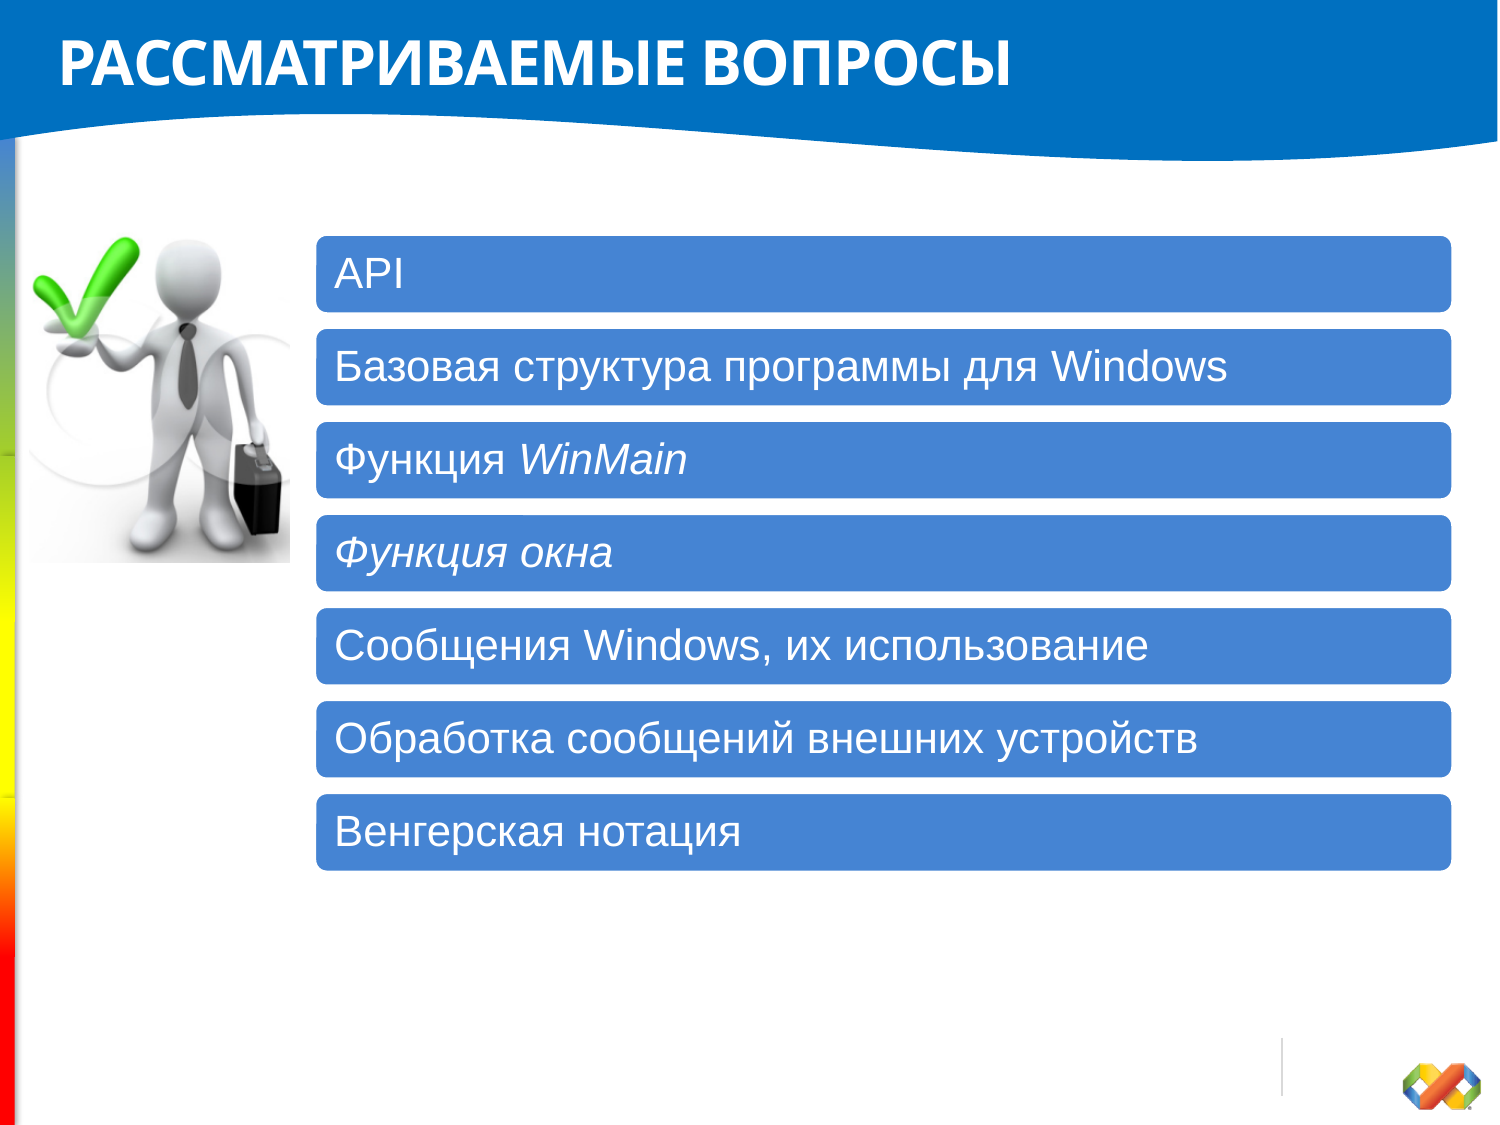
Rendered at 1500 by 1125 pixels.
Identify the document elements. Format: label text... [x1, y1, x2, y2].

picture [28, 231, 290, 563]
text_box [312, 219, 1456, 888]
picture [1392, 1063, 1483, 1121]
title Рассматриваемые вопросы [41, 0, 1459, 126]
